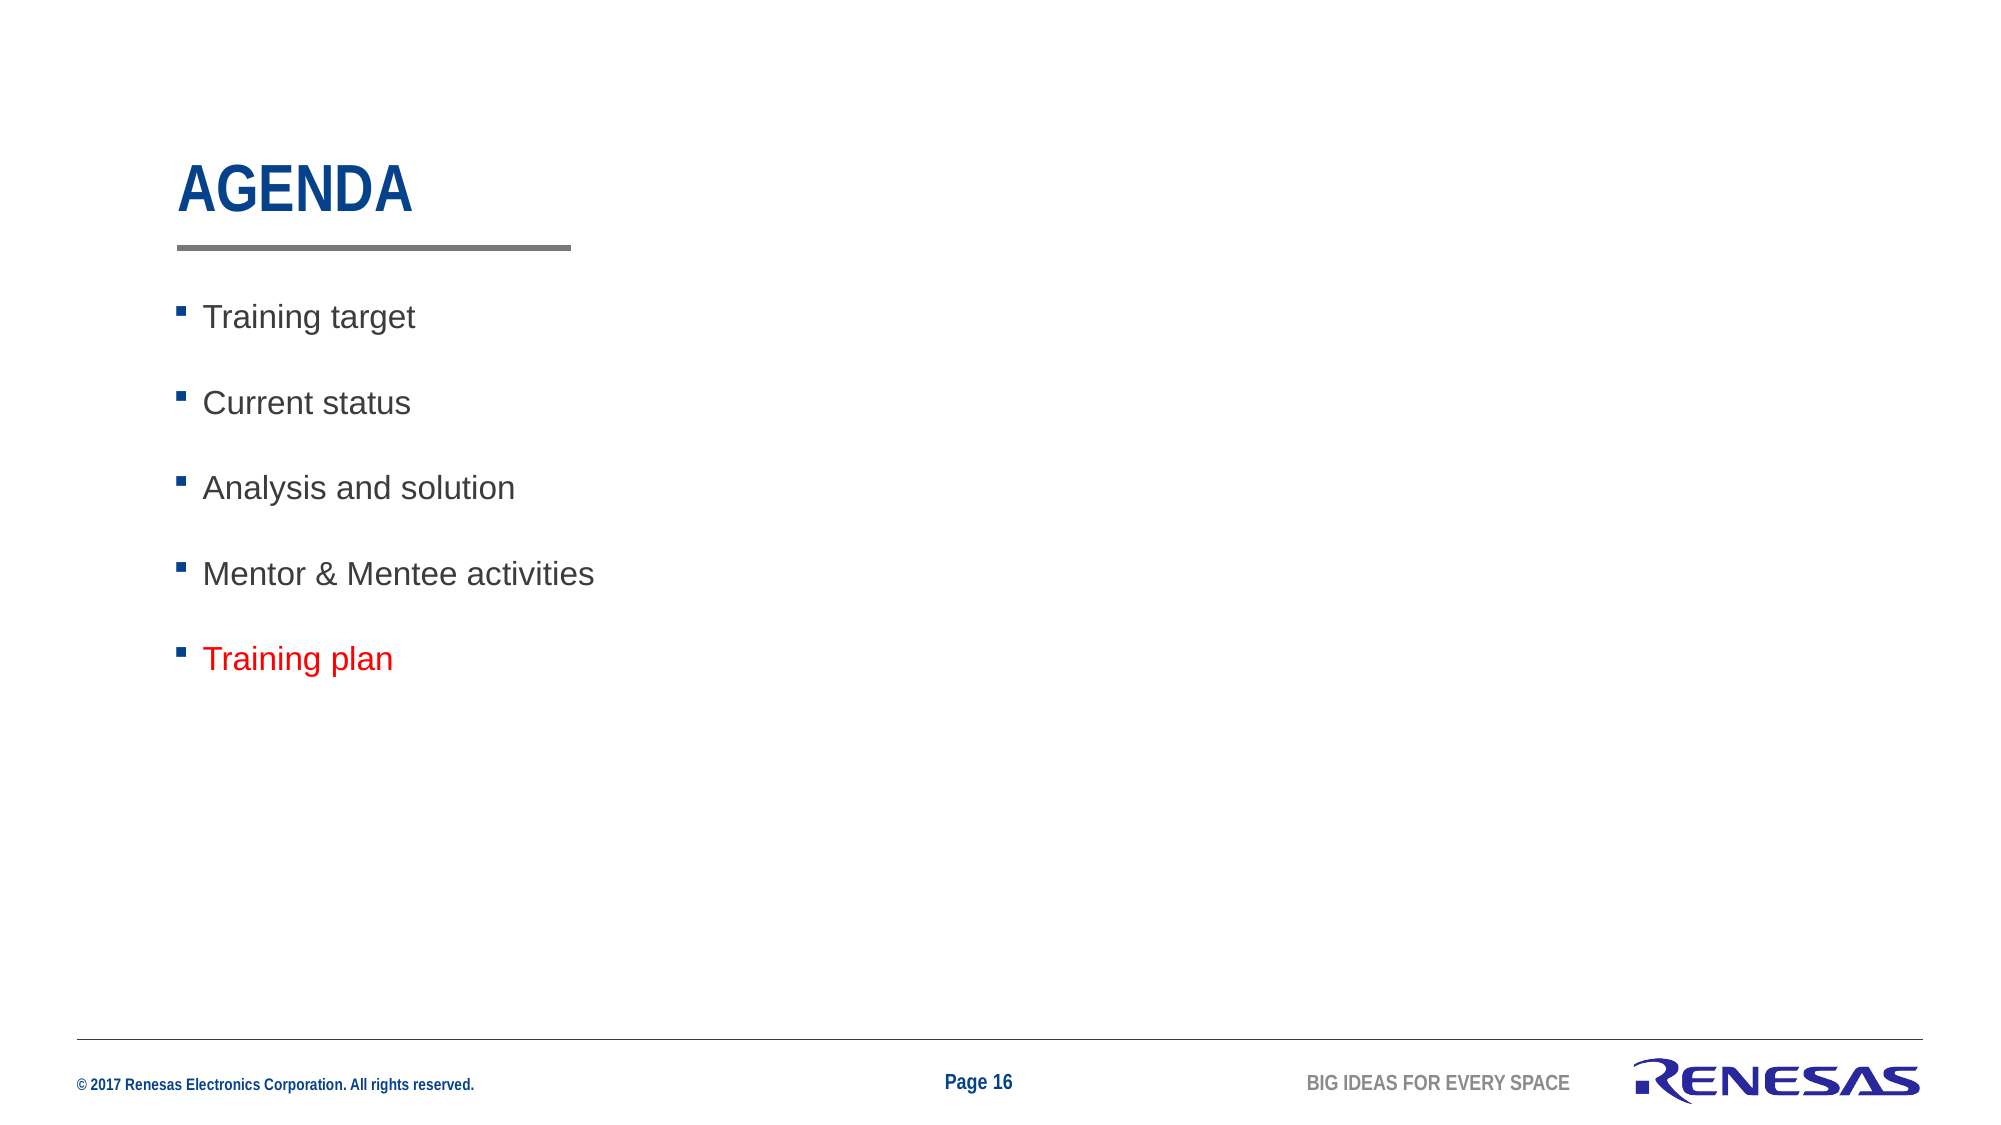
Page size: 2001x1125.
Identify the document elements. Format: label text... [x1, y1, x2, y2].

list Training target Current status Analysis and solution Mentor & Mentee activities Training plan [173, 287, 1650, 854]
title Agenda [177, 80, 1575, 227]
slide_number Page 16 [944, 1067, 1056, 1095]
picture [1631, 1056, 1923, 1106]
